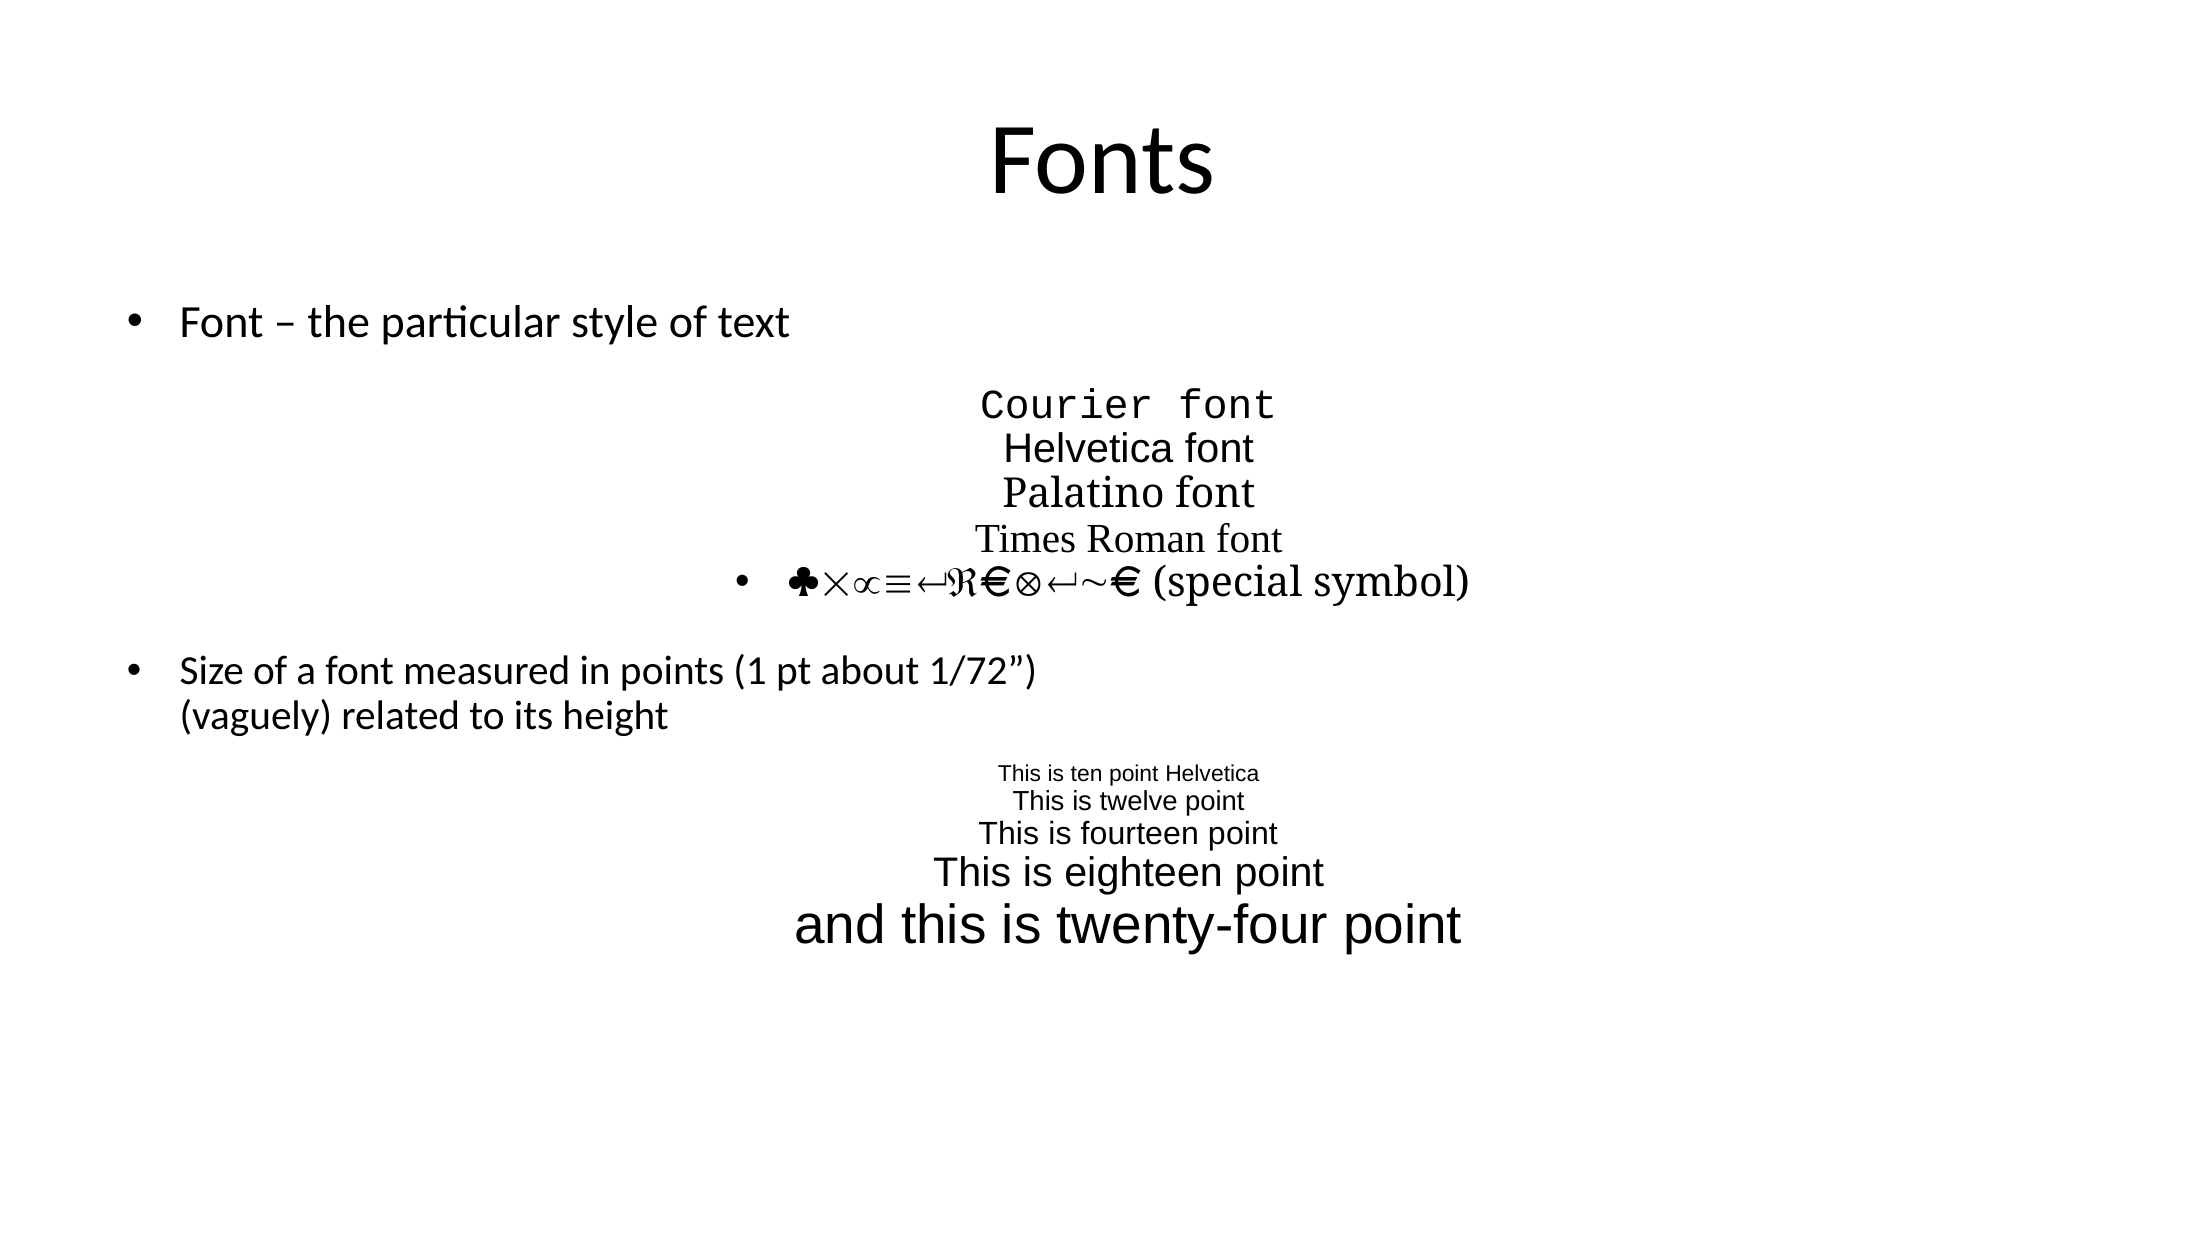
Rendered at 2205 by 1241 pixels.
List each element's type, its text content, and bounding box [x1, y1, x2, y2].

list Font – the particular style of text Courier font Helvetica font Palatino font Times Roman font §´µº¿Â Ä¿~ (special symbol) Size of a font measured in points (1 pt about 1/72”) (vaguely) related to its height This is ten point Helvetica This is twelve point This is fourteen point This is eighteen point and this is twenty-four point [110, 289, 2095, 1108]
title Fonts [110, 49, 2095, 257]
